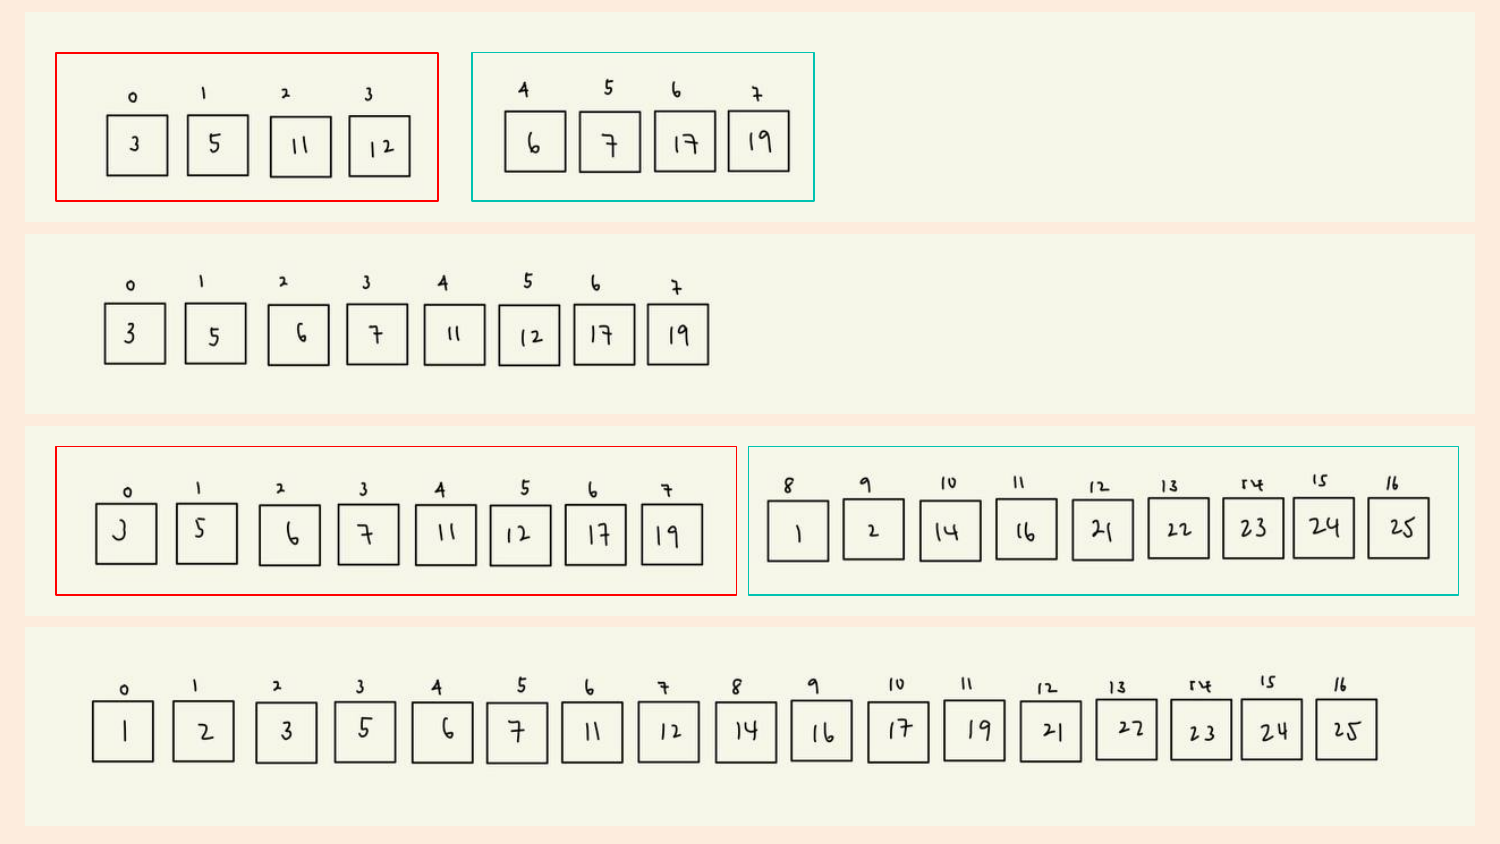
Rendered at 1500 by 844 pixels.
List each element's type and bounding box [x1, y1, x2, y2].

picture [24, 233, 1476, 414]
picture [24, 425, 1476, 616]
picture [24, 12, 1476, 222]
picture [24, 627, 1476, 826]
